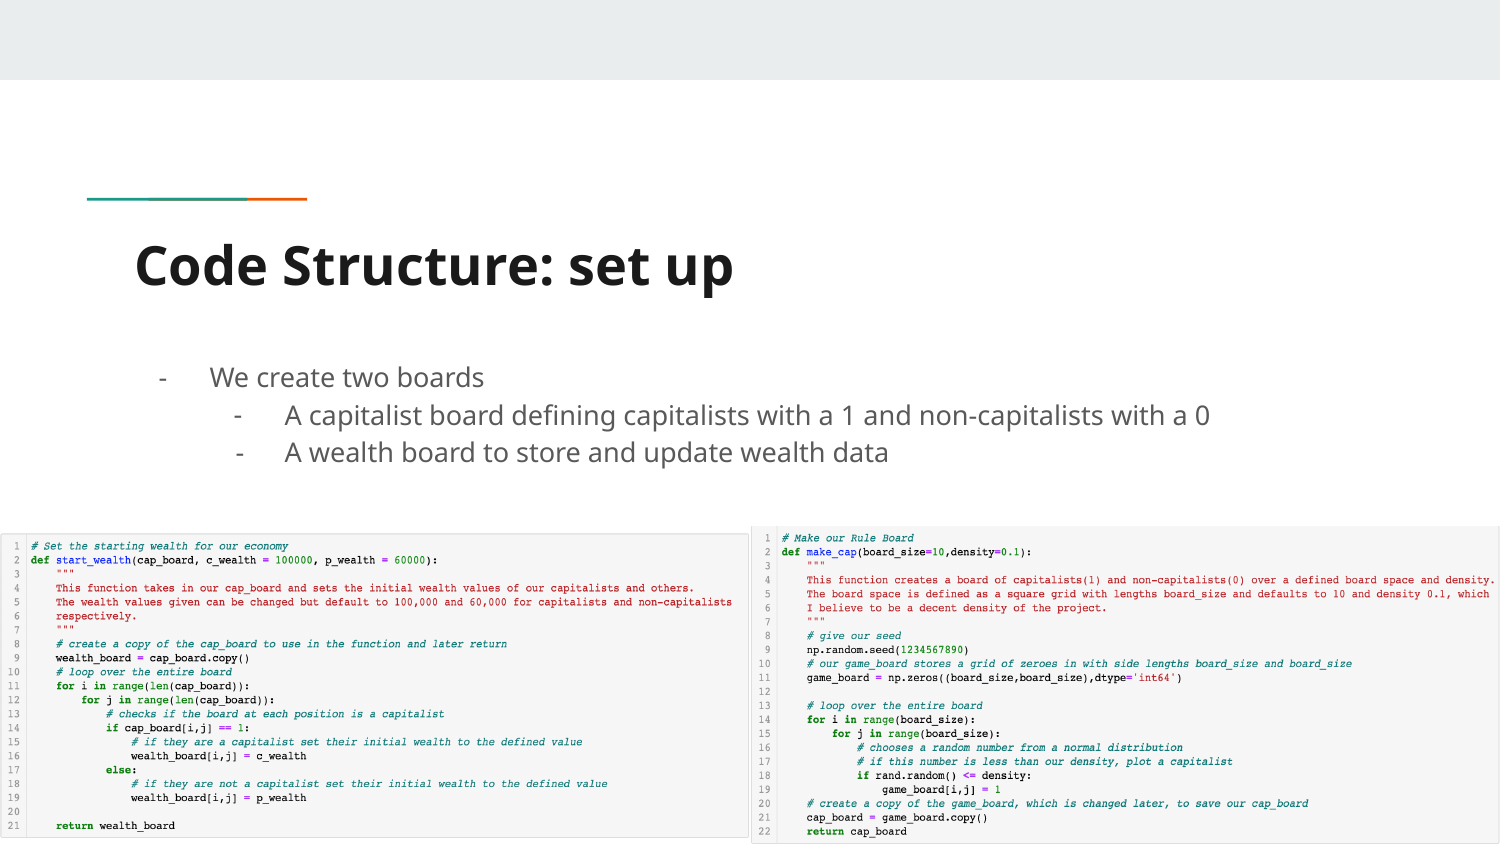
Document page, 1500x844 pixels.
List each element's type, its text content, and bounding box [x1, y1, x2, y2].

title Code Structure: set up [119, 216, 1381, 305]
picture [0, 526, 1500, 844]
list We create two boards A capitalist board defining capitalists with a 1 and non-capitalists with a 0 A wealth board to store and update wealth data [119, 341, 1381, 531]
